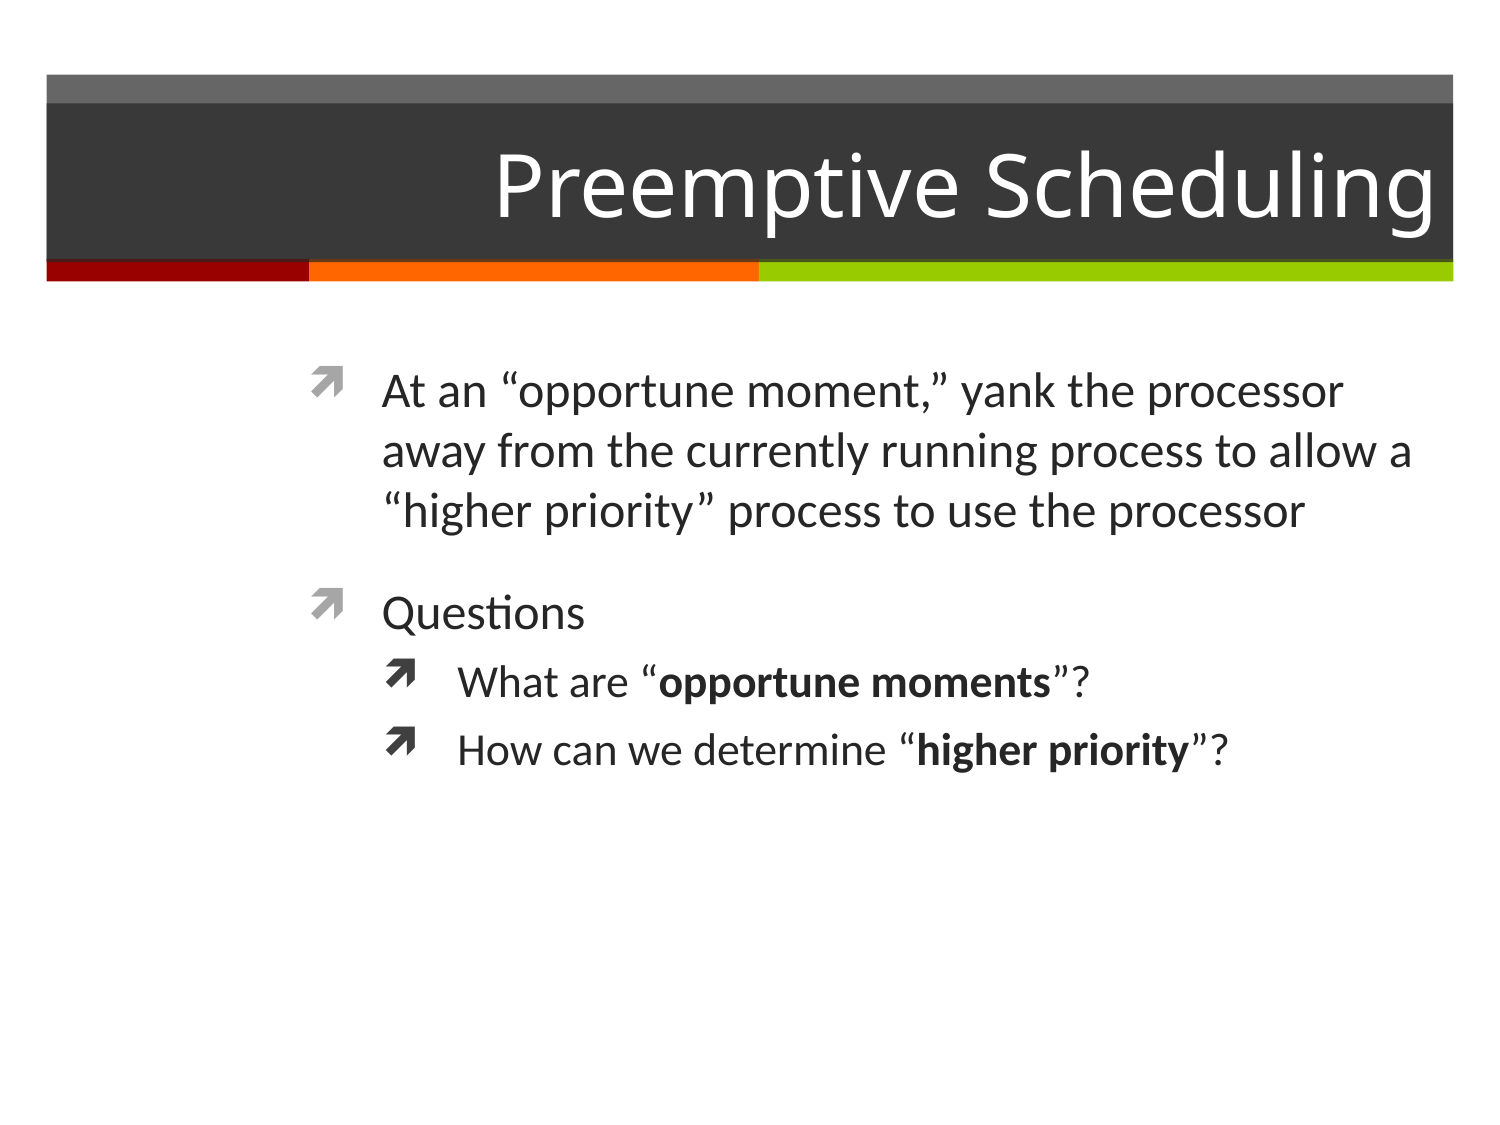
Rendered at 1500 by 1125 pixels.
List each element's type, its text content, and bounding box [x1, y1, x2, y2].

list At an “opportune moment,” yank the processor away from the currently running process to allow a “higher priority” process to use the processor Questions What are “opportune moments”? How can we determine “higher priority”? [292, 350, 1454, 1005]
title Preemptive Scheduling [46, 103, 1454, 263]
